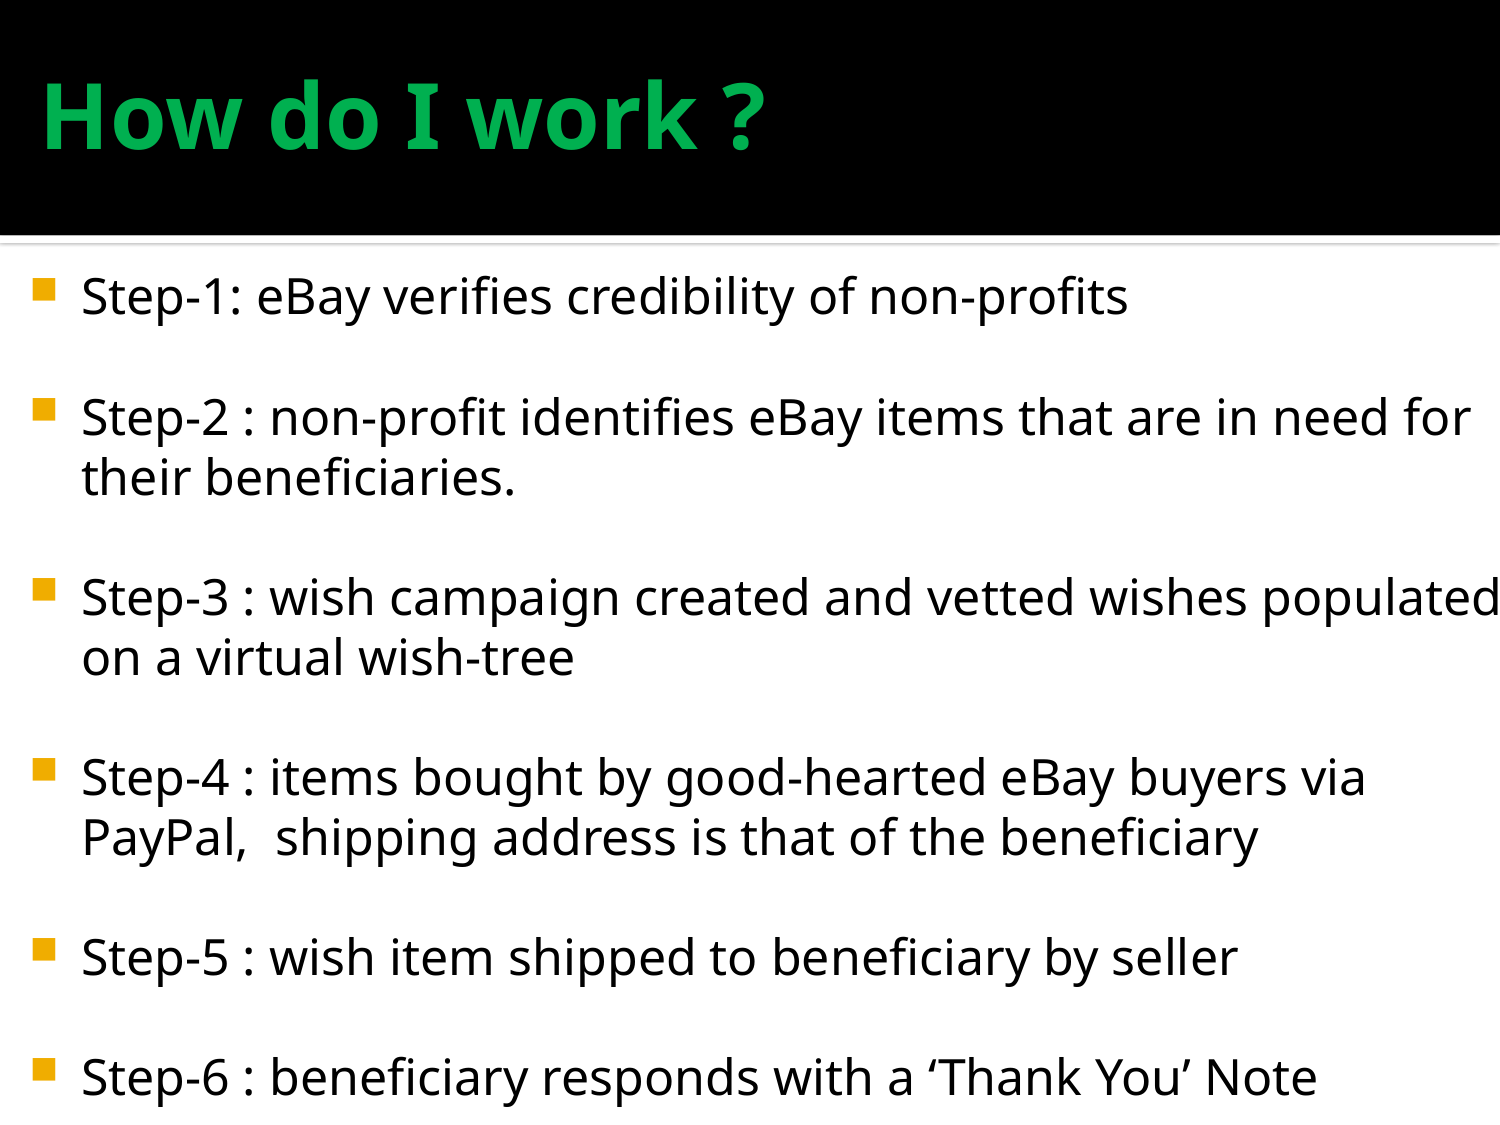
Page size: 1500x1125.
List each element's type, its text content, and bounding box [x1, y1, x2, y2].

list Step-1: eBay verifies credibility of non-profits Step-2 : non-profit identifies eBay items that are in need for their beneficiaries. Step-3 : wish campaign created and vetted wishes populated on a virtual wish-tree Step-4 : items bought by good-hearted eBay buyers via PayPal, shipping address is that of the beneficiary Step-5 : wish item shipped to beneficiary by seller Step-6 : beneficiary responds with a ‘Thank You’ Note [0, 249, 1500, 1125]
title How do I work ? [24, 24, 1375, 200]
